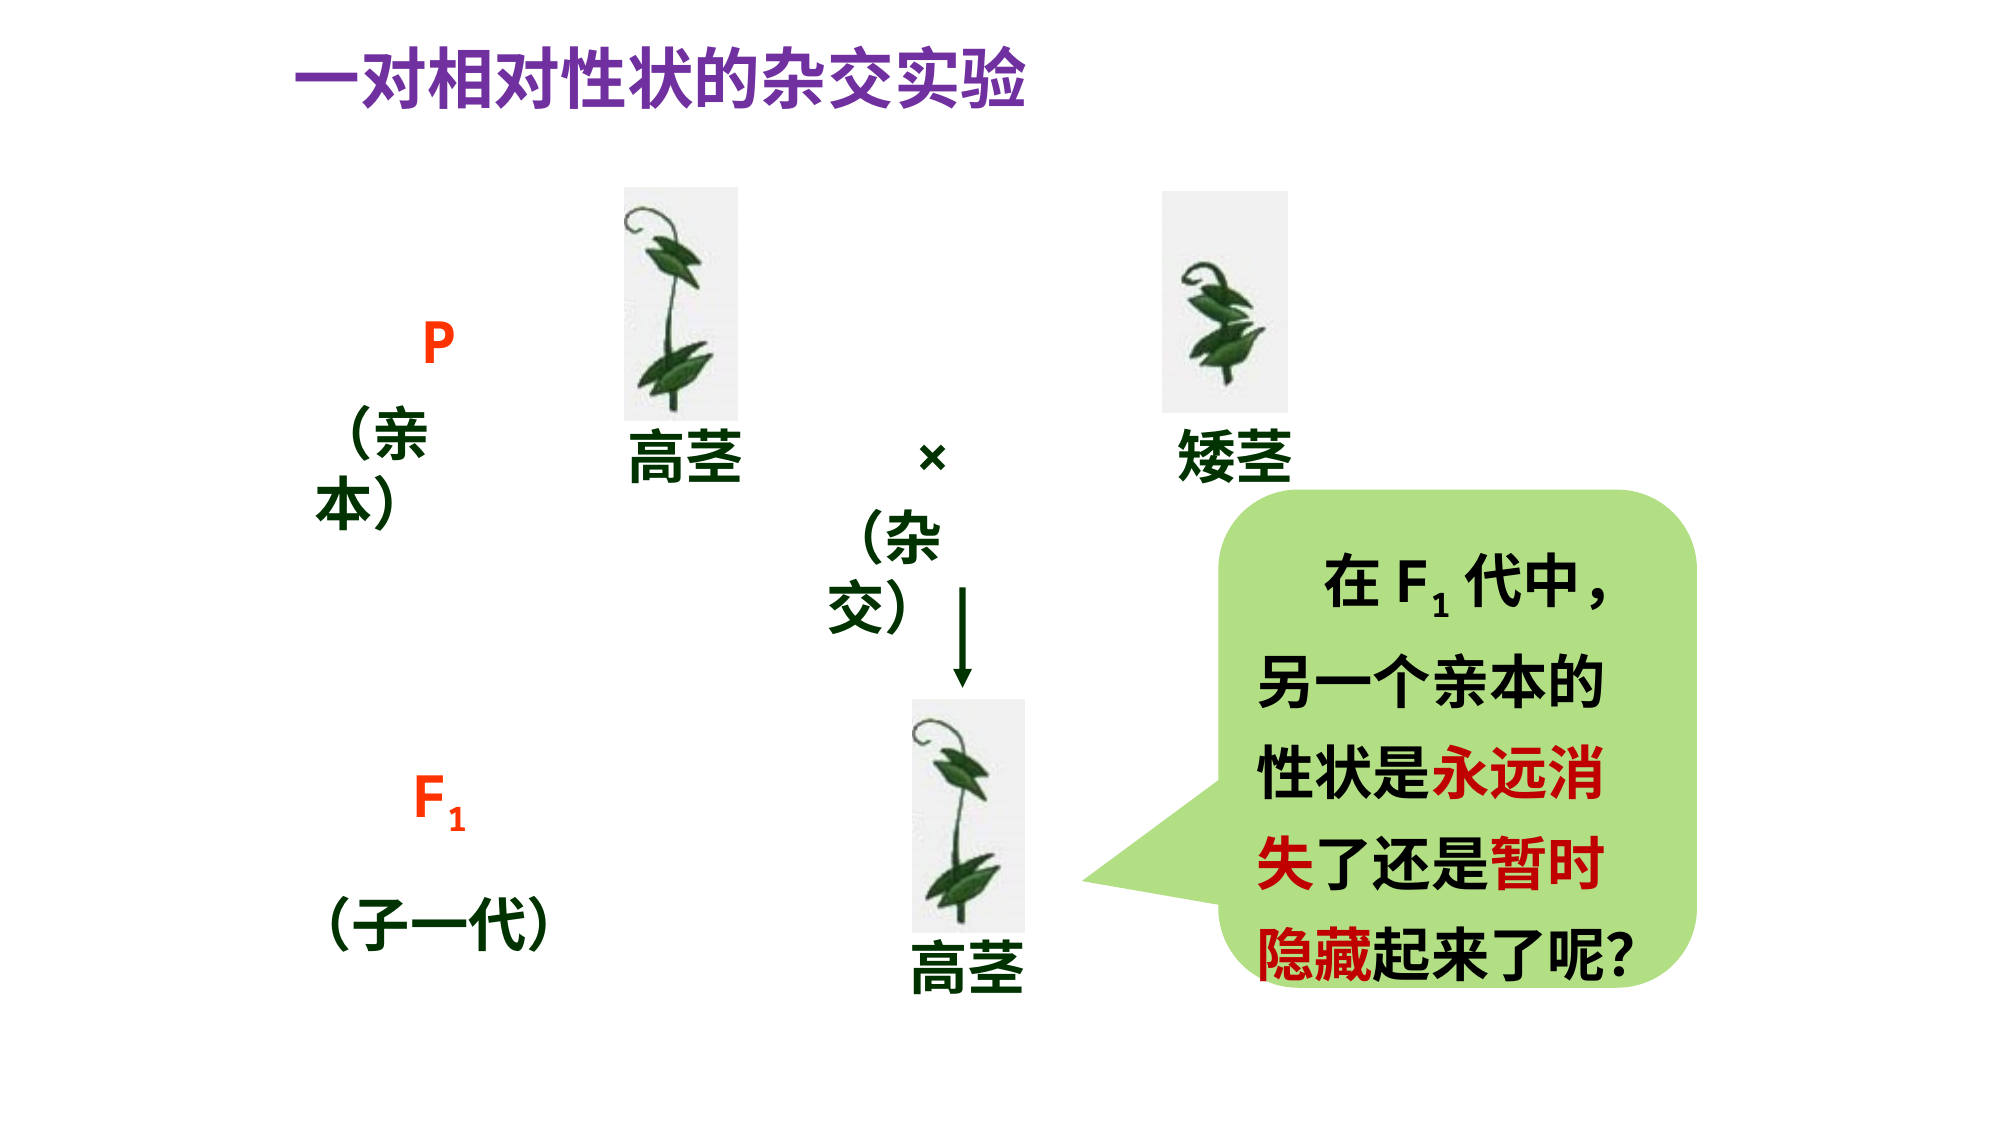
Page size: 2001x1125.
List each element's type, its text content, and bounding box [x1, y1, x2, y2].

text_box 矮茎 [1162, 412, 1338, 498]
text_box F1 [397, 751, 560, 846]
text_box （亲本） [299, 389, 513, 545]
text_box 高茎 [895, 923, 1083, 1009]
text_box × [900, 412, 1013, 493]
picture [624, 187, 738, 421]
text_box P [406, 297, 532, 383]
text_box （杂交） [811, 493, 1025, 649]
text_box 一对相对性状的杂交实验 [278, 29, 1390, 125]
text_box 在F1代中，另一个亲本的性状是永远消失了还是暂时隐藏起来了呢？ [1081, 489, 1697, 988]
text_box 高茎 [612, 412, 800, 498]
picture [1162, 187, 1288, 413]
text_box [956, 587, 969, 688]
text_box （子一代） [278, 880, 603, 966]
picture [912, 699, 1025, 934]
